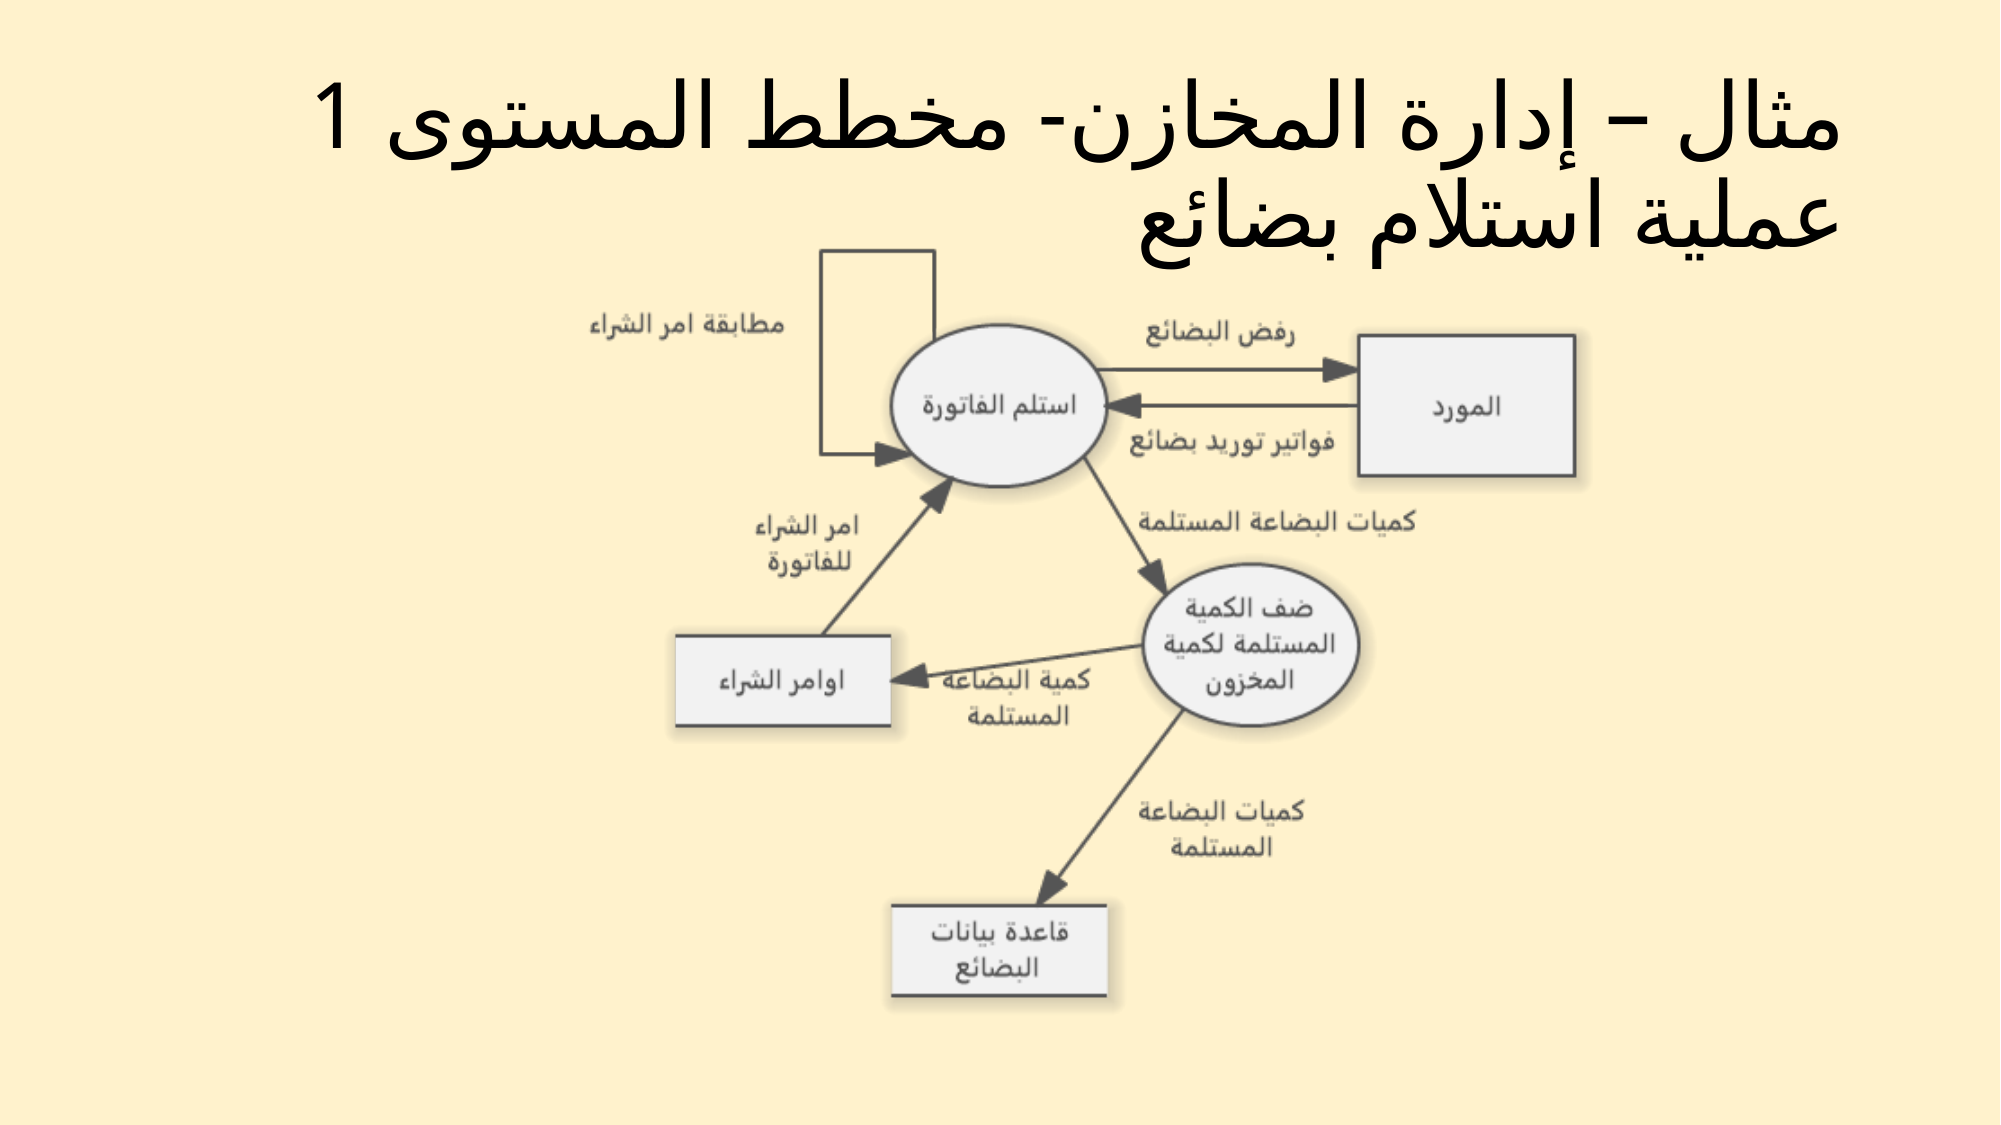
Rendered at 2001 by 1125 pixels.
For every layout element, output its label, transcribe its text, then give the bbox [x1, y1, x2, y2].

picture [530, 201, 1611, 1032]
title مثال – إدارة المخازن- مخطط المستوى 1 عملية استلام بضائع [137, 59, 1863, 278]
